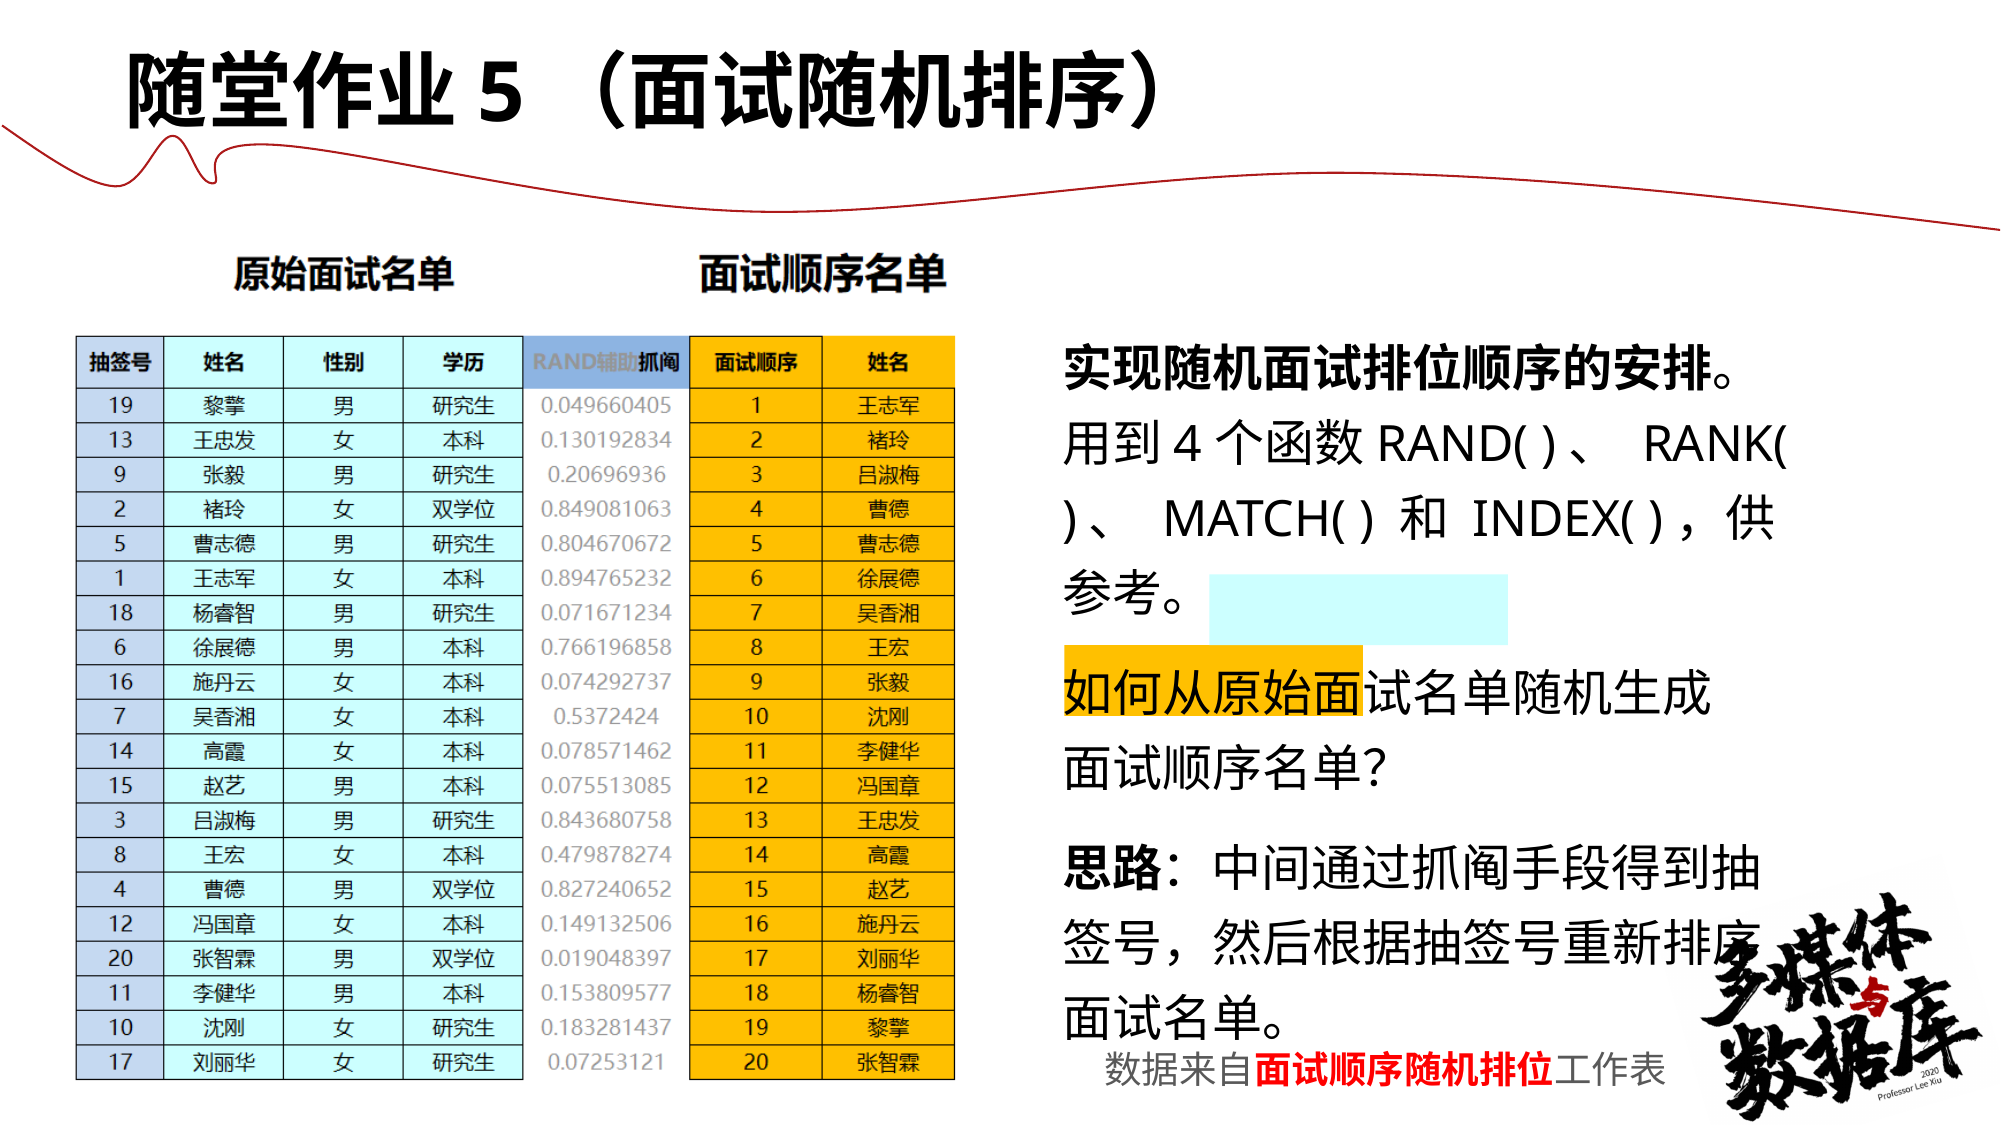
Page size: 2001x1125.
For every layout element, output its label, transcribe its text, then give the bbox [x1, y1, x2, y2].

picture [1699, 854, 2001, 1125]
picture [54, 231, 977, 1102]
text_box 数据来自面试顺序随机排位工作表 [1089, 1083, 1682, 1099]
text_box 随堂作业5（面试随机排序） [109, 31, 1226, 146]
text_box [1047, 314, 1815, 1083]
